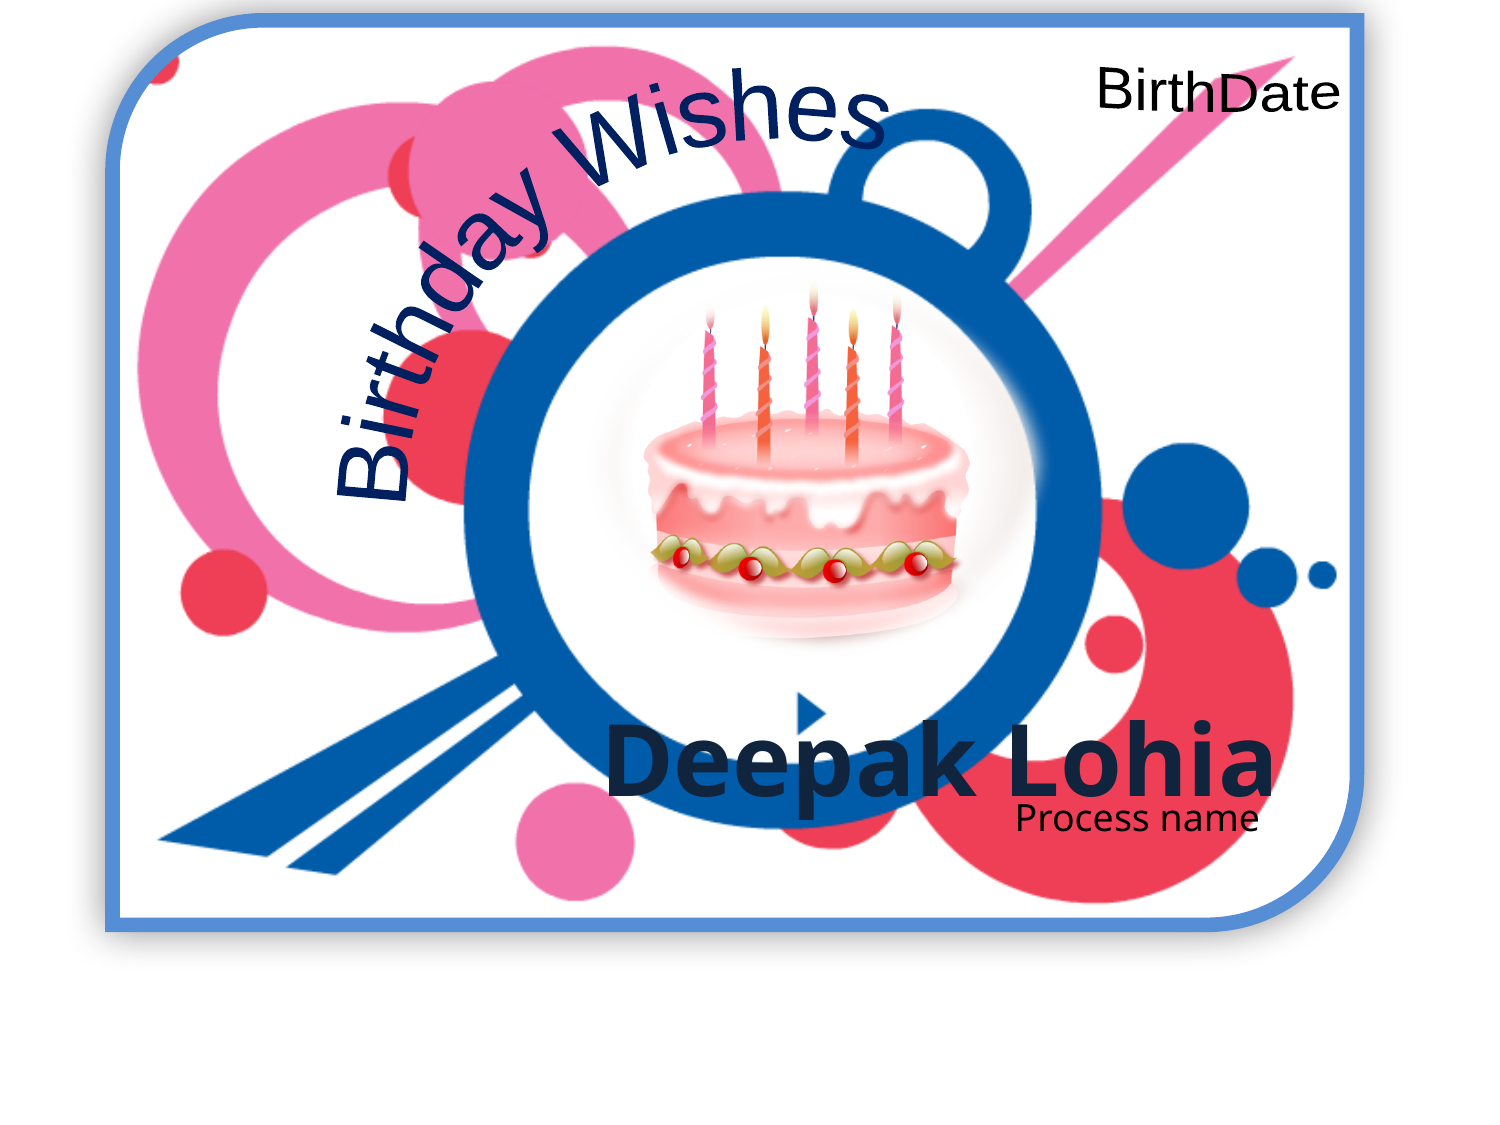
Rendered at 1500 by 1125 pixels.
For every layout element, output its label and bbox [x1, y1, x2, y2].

picture [112, 20, 1358, 926]
